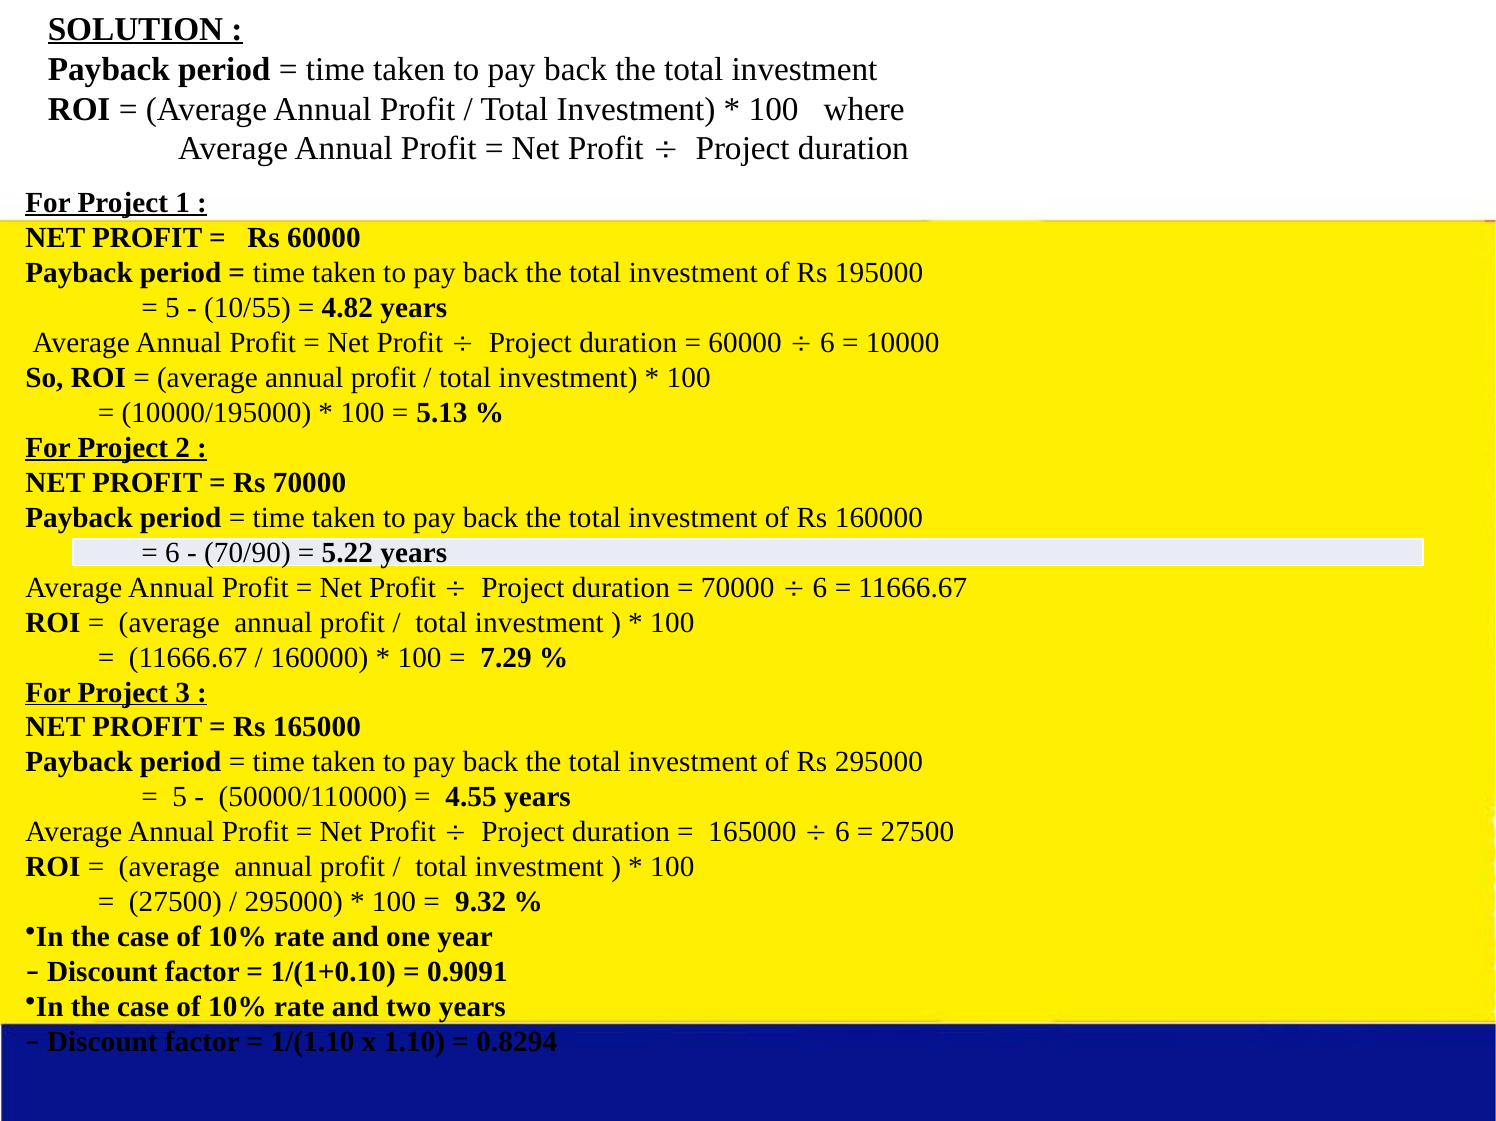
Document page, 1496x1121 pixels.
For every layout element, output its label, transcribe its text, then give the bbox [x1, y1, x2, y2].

title SOLUTION : Payback period = time taken to pay back the total investment ROI = (Average Annual Profit / Total Investment) * 100 where Average Annual Profit = Net Profit  Project duration [47, 6, 1372, 169]
picture [0, 197, 1496, 1121]
list For Project 1 : NET PROFIT = Rs 60000 Payback period = time taken to pay back the total investment of Rs 195000 = 5 - (10/55) = 4.82 years Average Annual Profit = Net Profit  Project duration = 60000  6 = 10000 So, ROI = (average annual profit / total investment) * 100 = (10000/195000) * 100 = 5.13 % For Project 2 : NET PROFIT = Rs 70000 Payback period = time taken to pay back the total investment of Rs 160000 = 6 - (70/90) = 5.22 years Average Annual Profit = Net Profit  Project duration = 70000  6 = 11666.67 ROI = (average annual profit / total investment ) * 100 = (11666.67 / 160000) * 100 = 7.29 % For Project 3 : NET PROFIT = Rs 165000 Payback period = time taken to pay back the total investment of Rs 295000 = 5 - (50000/110000) = 4.55 years Average Annual Profit = Net Profit  Project duration = 165000  6 = 27500 ROI = (average annual profit / total investment ) * 100 = (27500) / 295000) * 100 = 9.32 % In the case of 10% rate and one year – Discount factor = 1/(1+0.10) = 0.9091 In the case of 10% rate and two years – Discount factor = 1/(1.10 x 1.10) = 0.8294 [10, 175, 1486, 1065]
